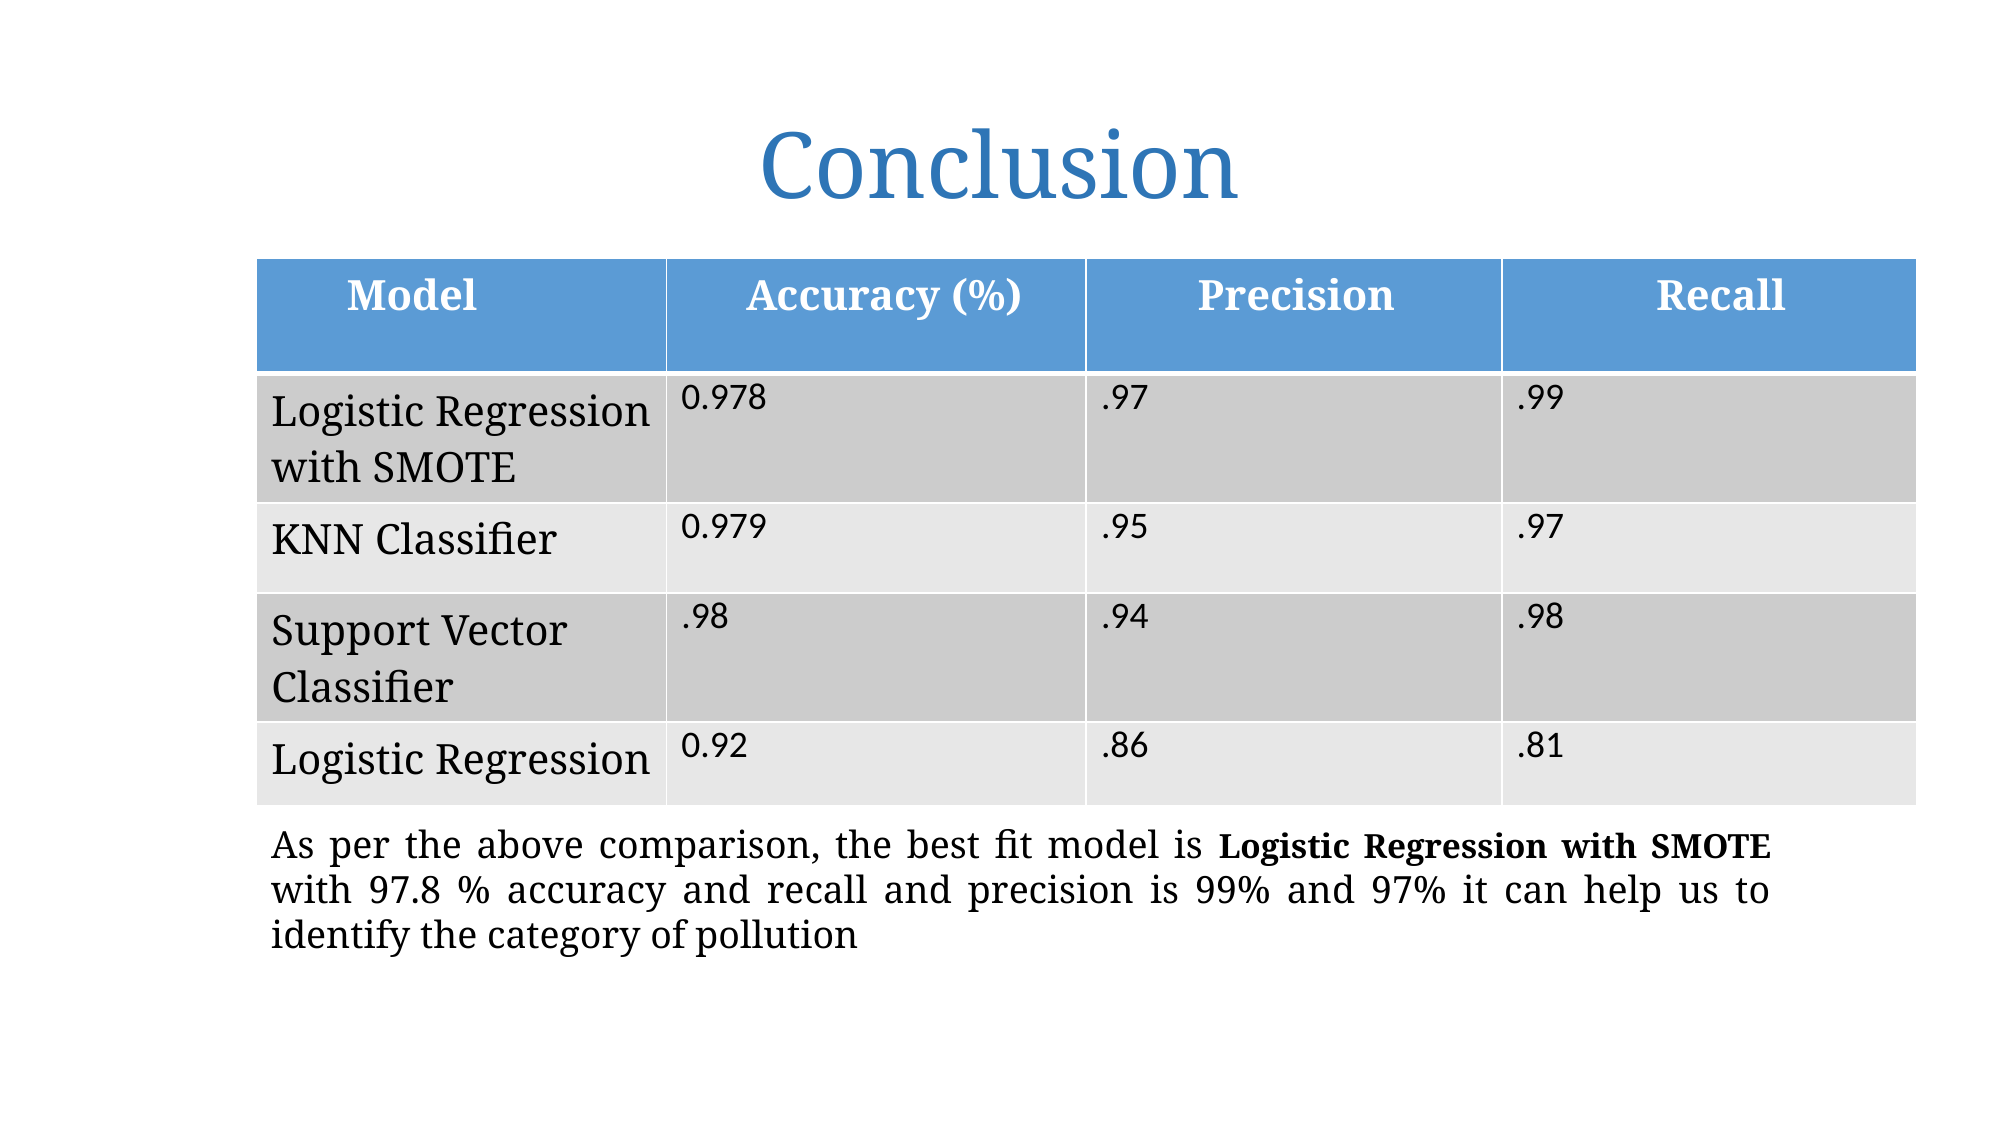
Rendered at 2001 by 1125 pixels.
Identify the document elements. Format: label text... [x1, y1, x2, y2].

table_header Model [257, 259, 666, 371]
table_cell 0.979 [667, 504, 1085, 592]
table_cell .81 [1503, 723, 1916, 805]
table_header Precision [1087, 259, 1501, 371]
table_cell Logistic Regression with SMOTE [257, 376, 666, 502]
table_cell .86 [1087, 723, 1501, 805]
table_cell Logistic Regression [257, 723, 666, 805]
table_cell .95 [1087, 504, 1501, 592]
table_header Accuracy (%) [667, 259, 1085, 371]
table_cell 0.978 [667, 376, 1085, 502]
table_cell .97 [1087, 376, 1501, 502]
table_cell .98 [667, 594, 1085, 721]
table_cell Support Vector Classifier [257, 594, 666, 721]
table_cell .94 [1087, 594, 1501, 721]
text_box As per the above comparison, the best fit model is Logistic Regression with SMOTE with 97.8 % accuracy and recall and precision is 99% and 97% it can help us to identify the category of pollution [256, 813, 1787, 964]
table_cell .99 [1503, 376, 1916, 502]
table_header Recall [1503, 259, 1916, 371]
table_cell KNN Classifier [257, 504, 666, 592]
table_cell .98 [1503, 594, 1916, 721]
table_cell .97 [1503, 504, 1916, 592]
title Conclusion [137, 59, 1863, 278]
table_cell 0.92 [667, 723, 1085, 805]
